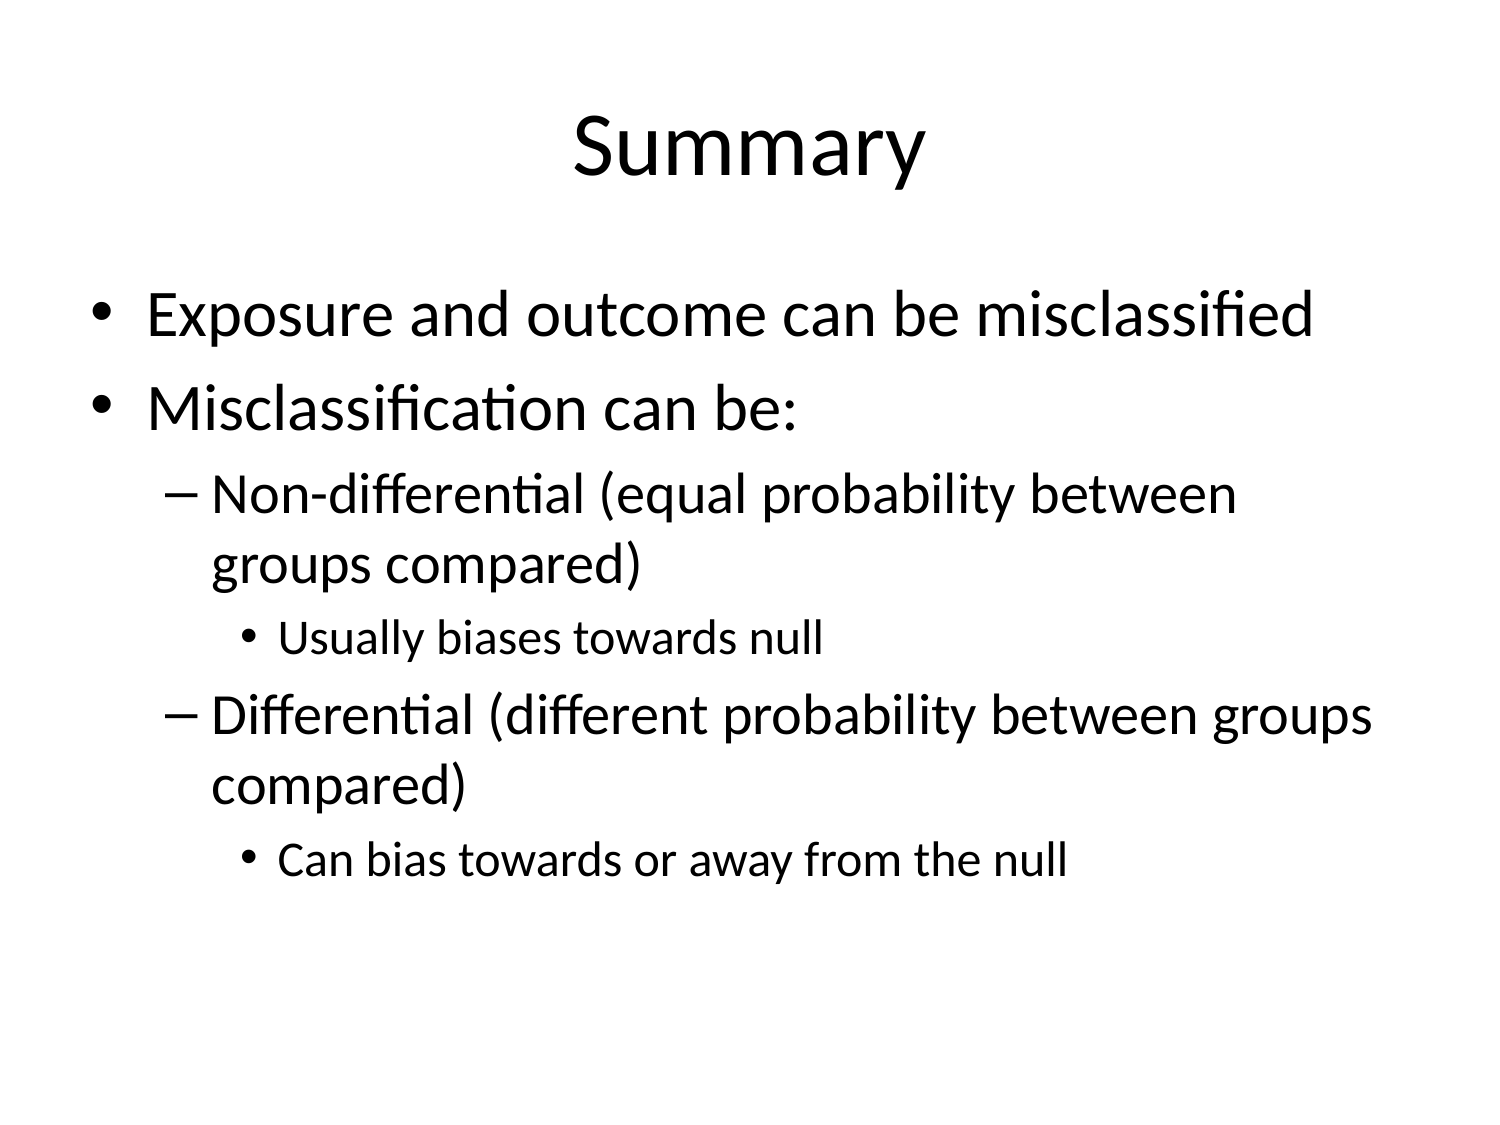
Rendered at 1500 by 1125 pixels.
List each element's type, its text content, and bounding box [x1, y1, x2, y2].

title Summary [75, 45, 1425, 233]
list Exposure and outcome can be misclassified Misclassification can be: Non-differential (equal probability between groups compared) Usually biases towards null Differential (different probability between groups compared) Can bias towards or away from the null [75, 262, 1425, 1005]
